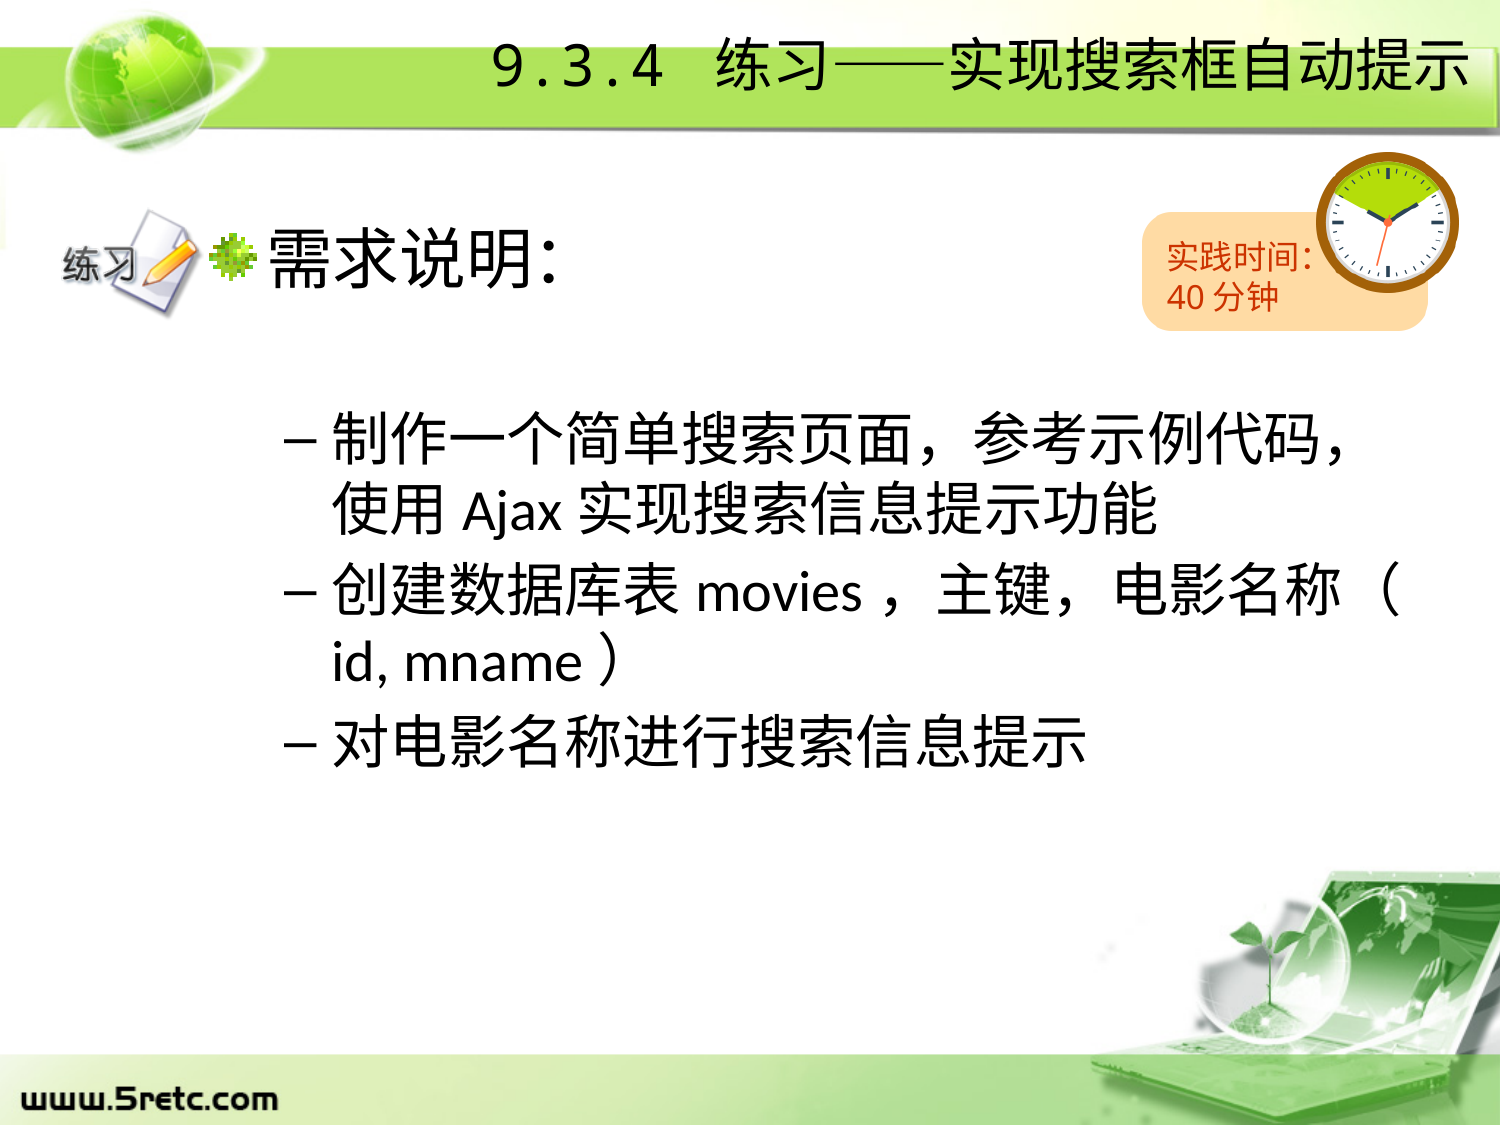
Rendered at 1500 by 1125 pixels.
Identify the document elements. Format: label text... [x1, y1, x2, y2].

picture [0, 0, 1500, 1125]
title 9.3.4 练习——实现搜索框自动提示 [76, 0, 1500, 126]
list 需求说明： 制作一个简单搜索页面，参考示例代码，使用Ajax实现搜索信息提示功能 创建数据库表movies，主键，电影名称（ id, mname） 对电影名称进行搜索信息提示 [194, 209, 1425, 1071]
